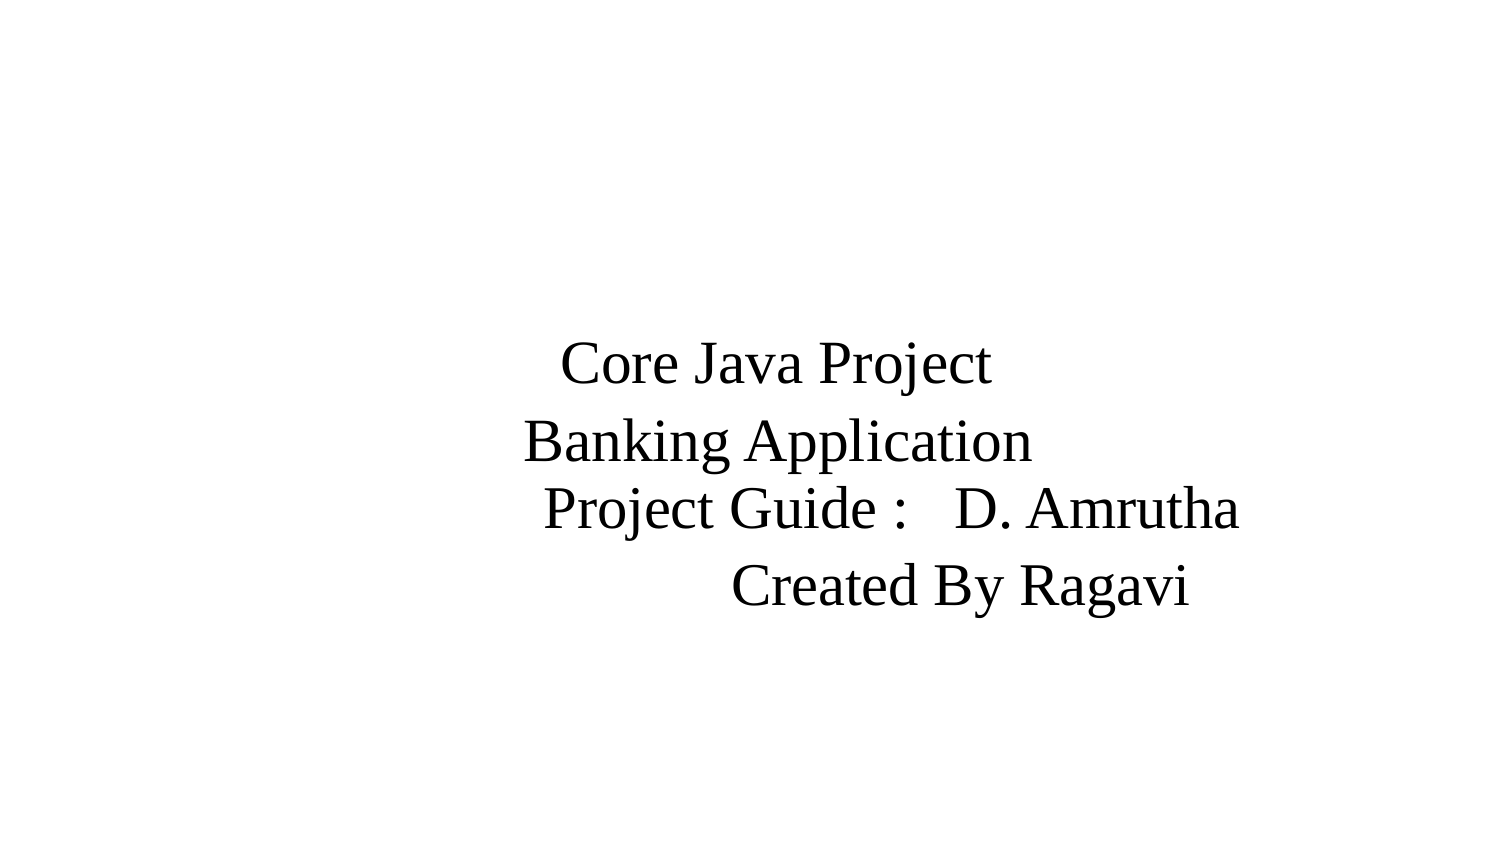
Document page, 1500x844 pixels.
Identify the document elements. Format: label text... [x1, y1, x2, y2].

title Core Java Project Banking Application [51, 303, 1449, 641]
subtitle Project Guide : D. Amrutha Created By Ragavi [60, 449, 1458, 641]
